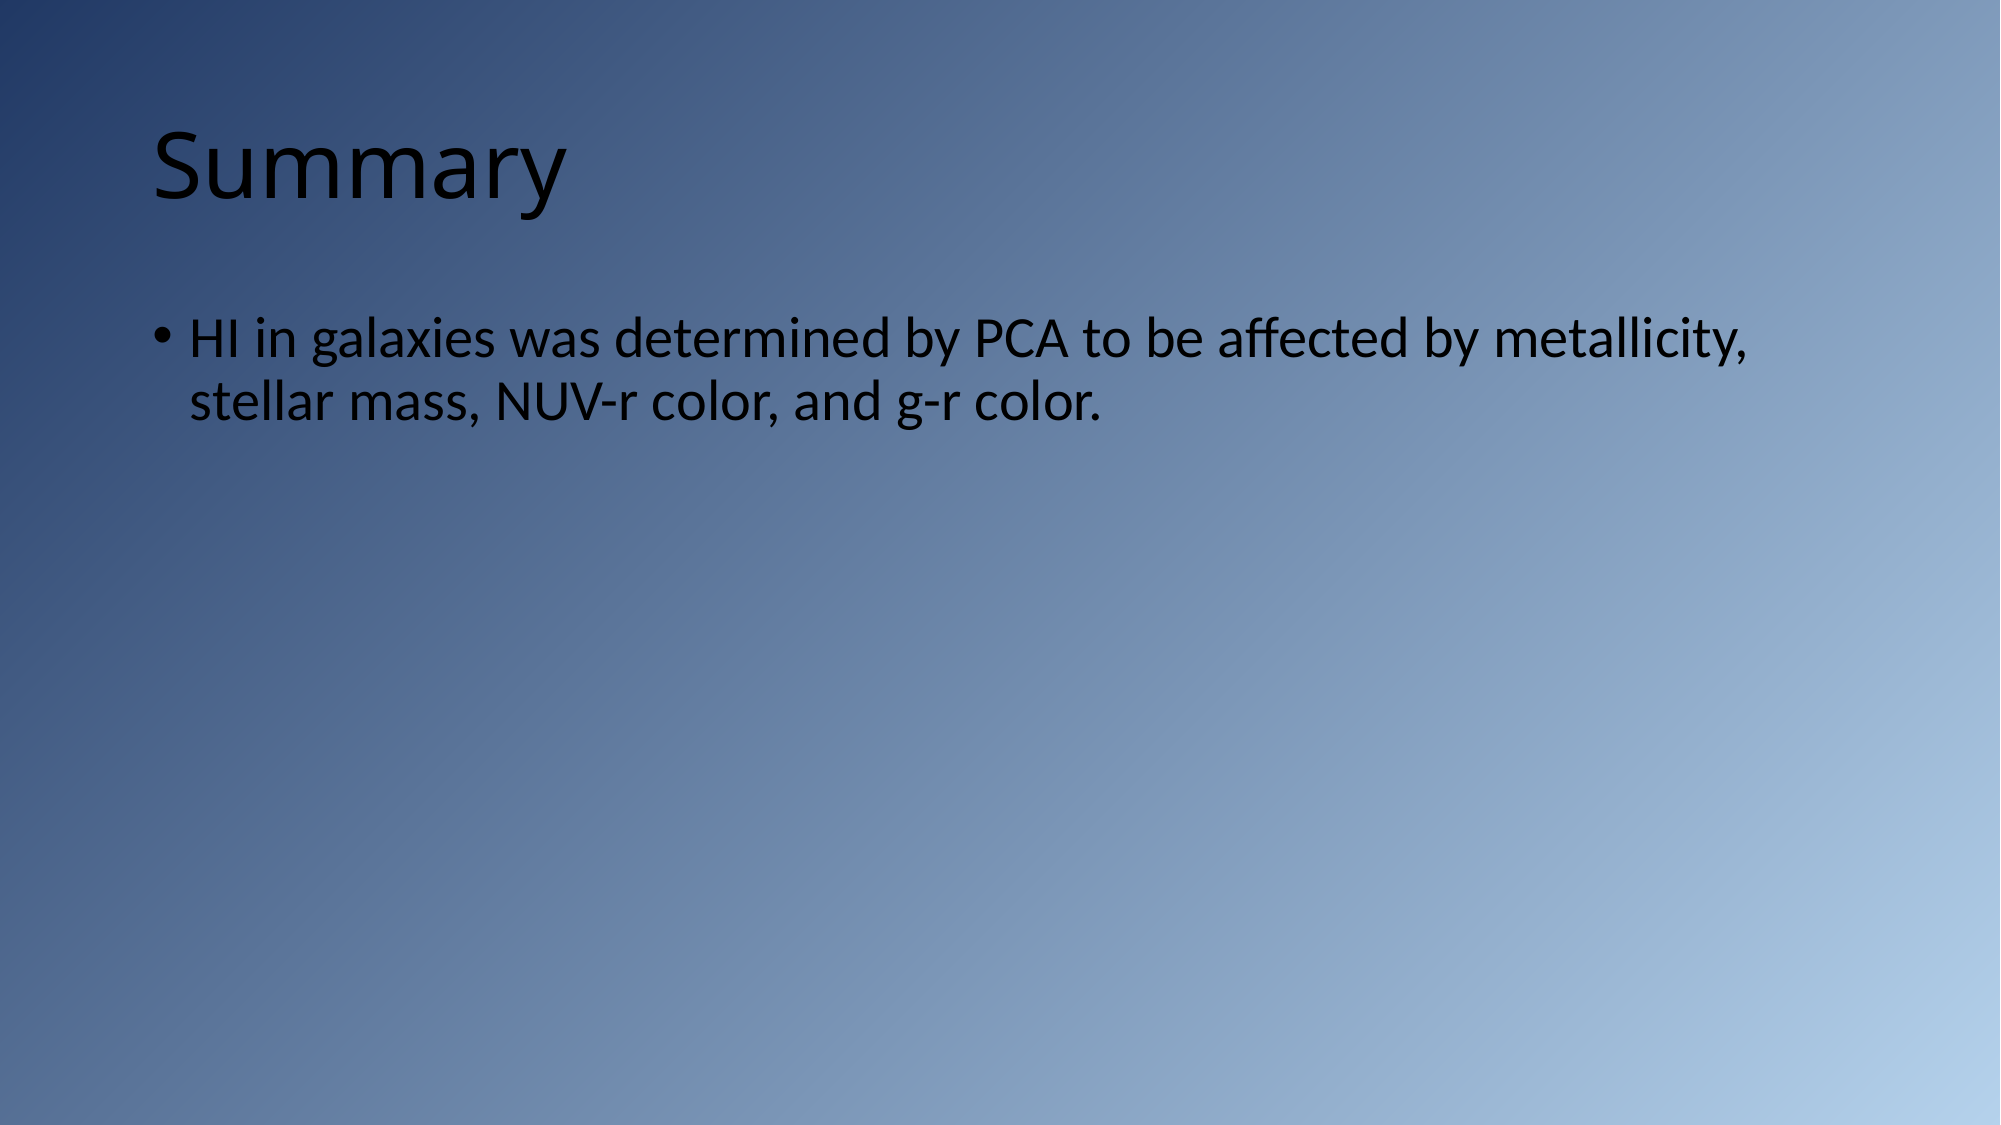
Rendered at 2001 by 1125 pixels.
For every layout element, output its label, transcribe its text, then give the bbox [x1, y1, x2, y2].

list HI in galaxies was determined by PCA to be affected by metallicity, stellar mass, NUV-r color, and g-r color. [137, 299, 1863, 1014]
title Summary [137, 59, 1863, 278]
